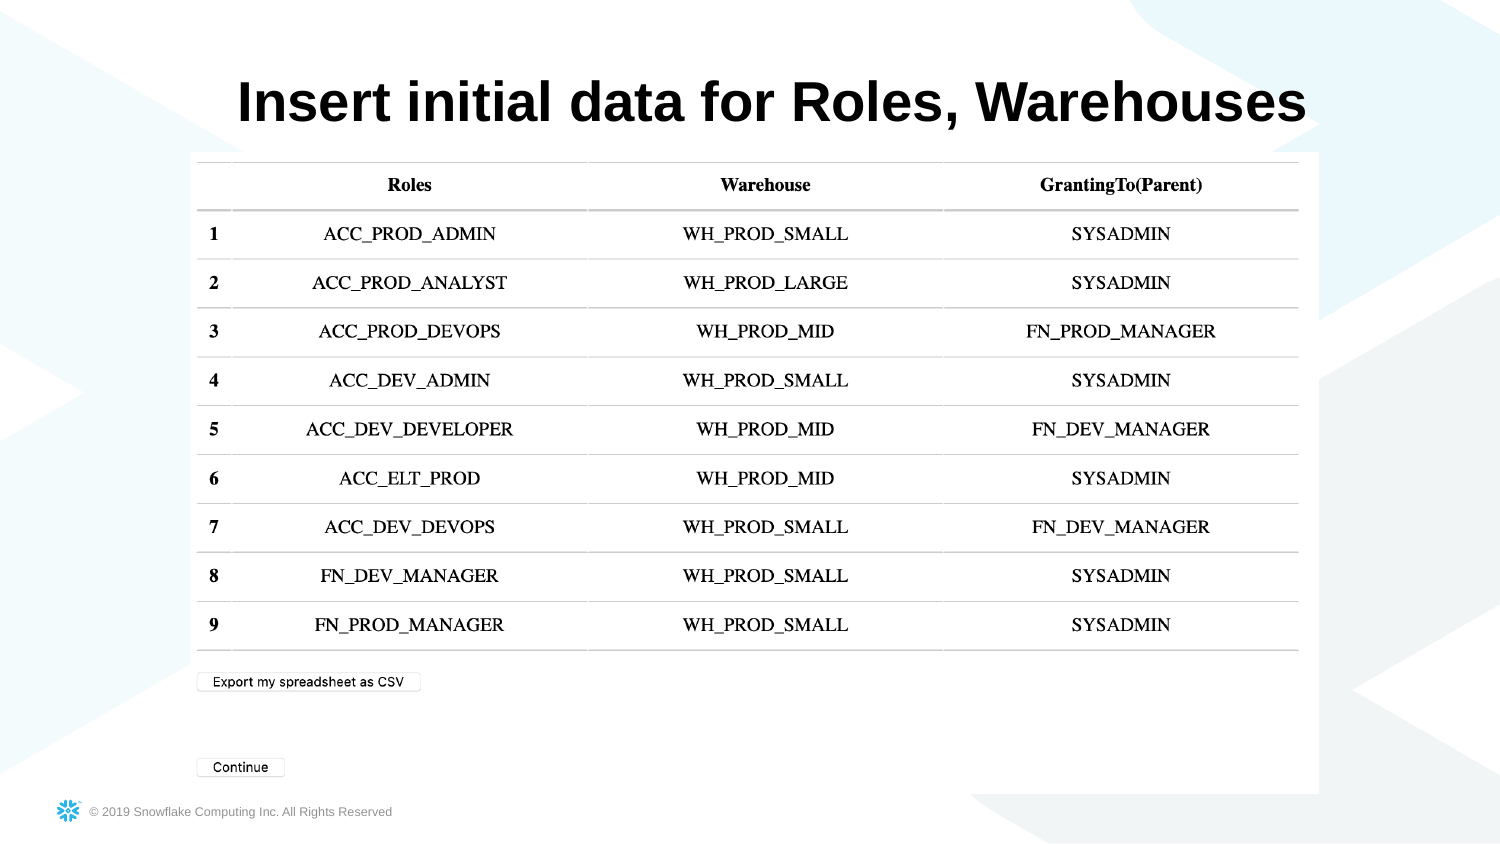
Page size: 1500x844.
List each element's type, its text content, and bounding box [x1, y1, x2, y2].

list Insert initial data for Roles, Warehouses [49, 50, 1459, 140]
picture [190, 151, 1319, 795]
